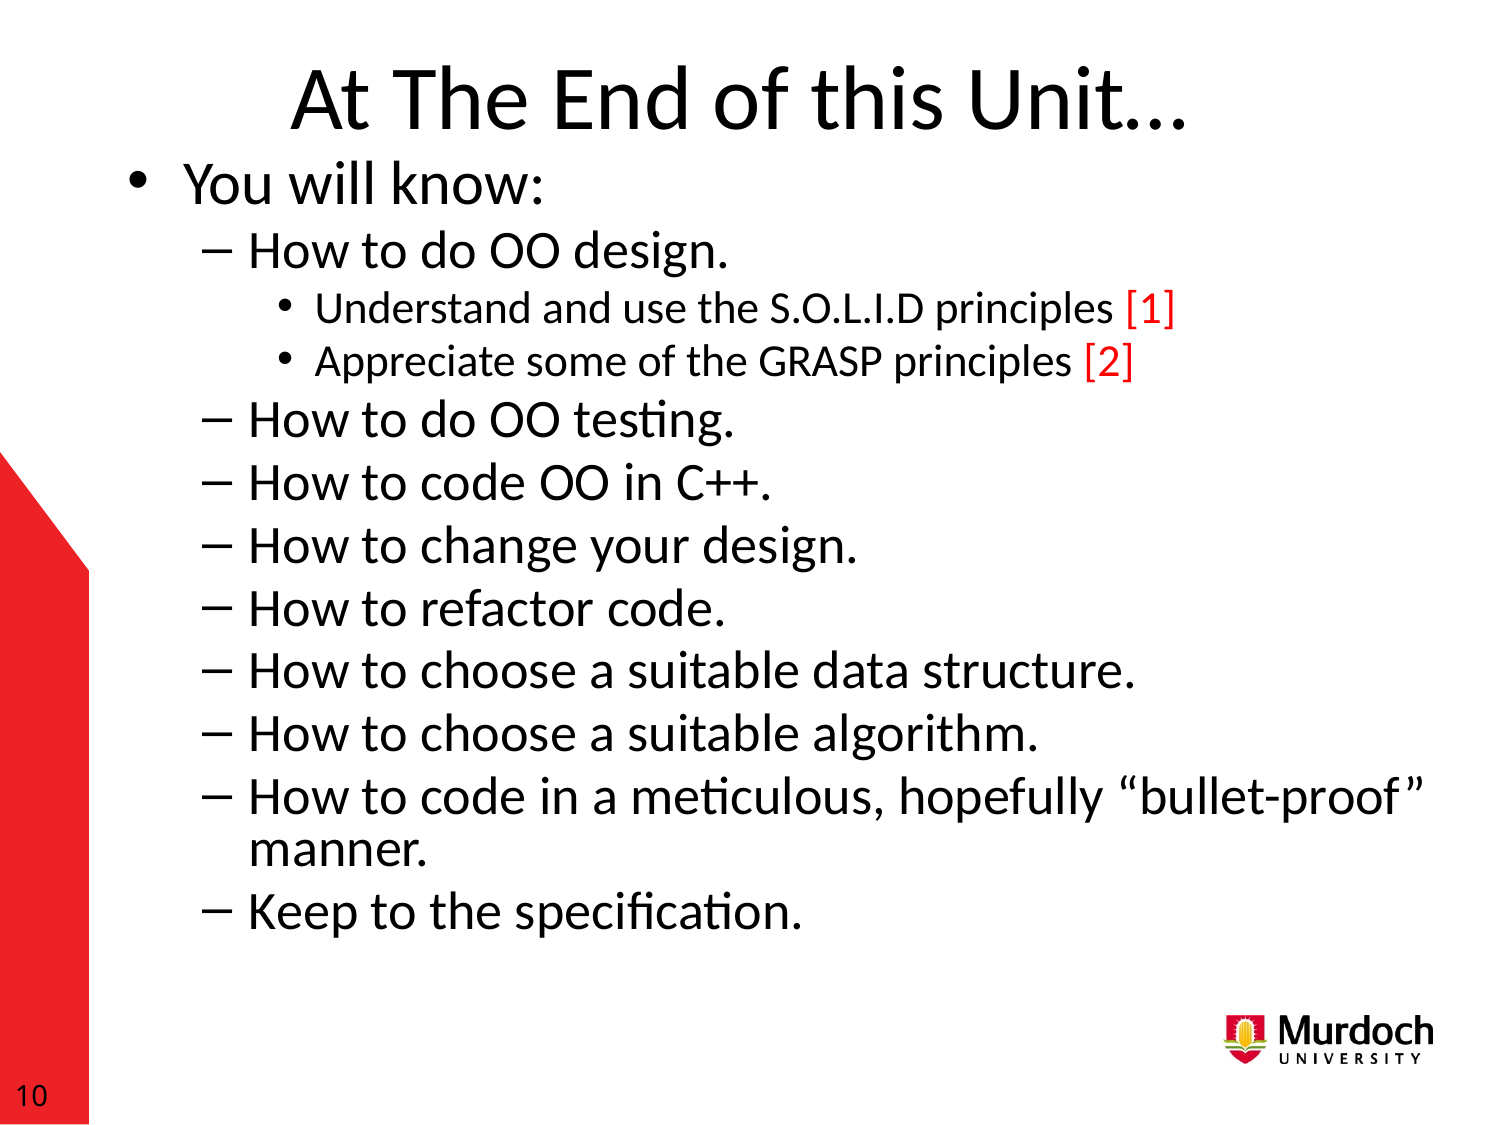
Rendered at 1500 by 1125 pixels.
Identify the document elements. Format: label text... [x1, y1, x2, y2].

slide_number 10 [0, 1070, 113, 1125]
title At The End of this Unit… [64, 0, 1415, 187]
picture [1223, 1015, 1433, 1064]
list You will know: How to do OO design. Understand and use the S.O.L.I.D principles [1] Appreciate some of the GRASP principles [2] How to do OO testing. How to code OO in C++. How to change your design. How to refactor code. How to choose a suitable data structure. How to choose a suitable algorithm. How to code in a meticulous, hopefully “bullet-proof” manner. Keep to the specification. [112, 149, 1471, 988]
